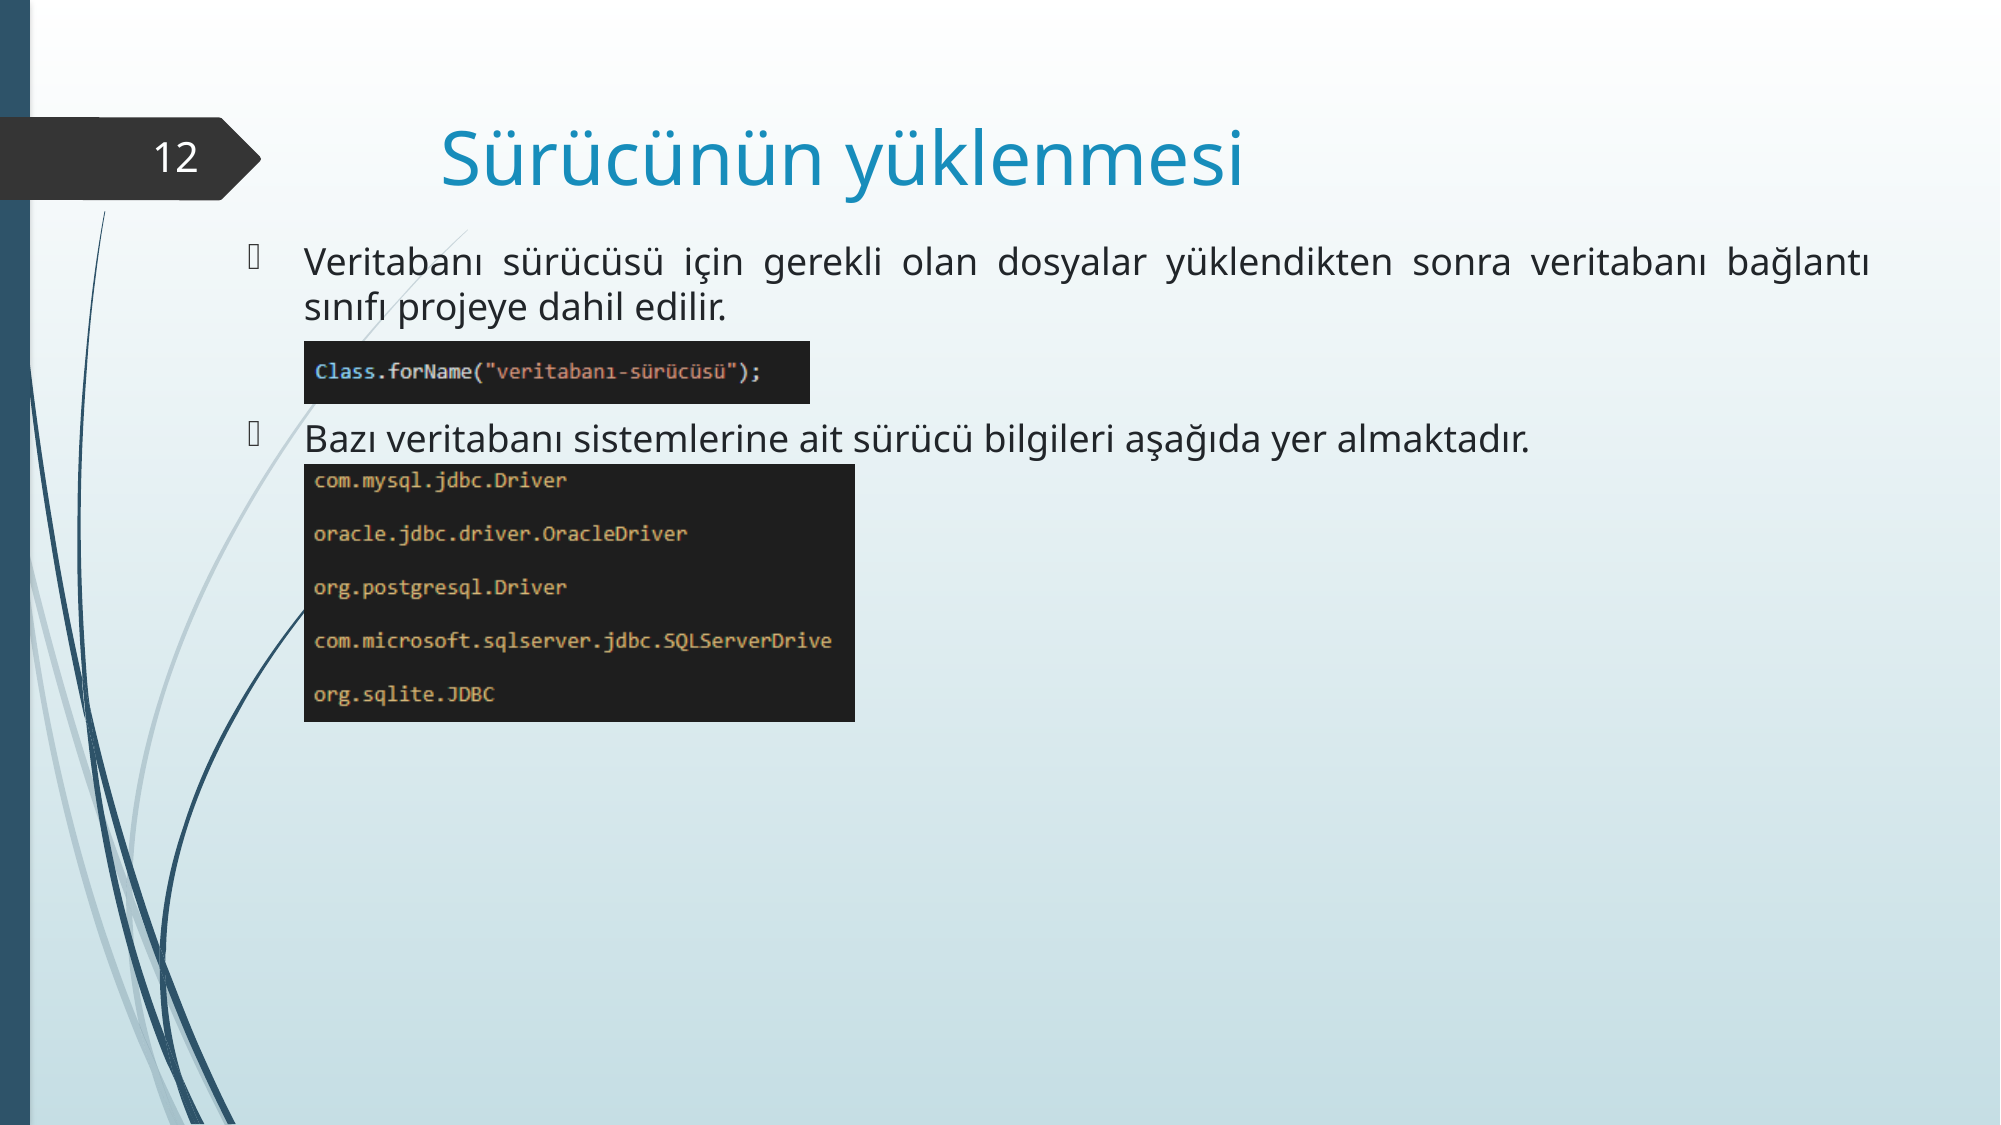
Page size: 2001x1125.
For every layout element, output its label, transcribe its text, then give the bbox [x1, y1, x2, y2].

title Sürücünün yüklenmesi [425, 102, 1888, 230]
picture [304, 464, 855, 722]
slide_number 12 [87, 129, 216, 190]
picture [304, 341, 810, 404]
list Veritabanı sürücüsü için gerekli olan dosyalar yüklendikten sonra veritabanı bağlantı sınıfı projeye dahil edilir. Bazı veritabanı sistemlerine ait sürücü bilgileri aşağıda yer almaktadır. [232, 230, 1888, 602]
